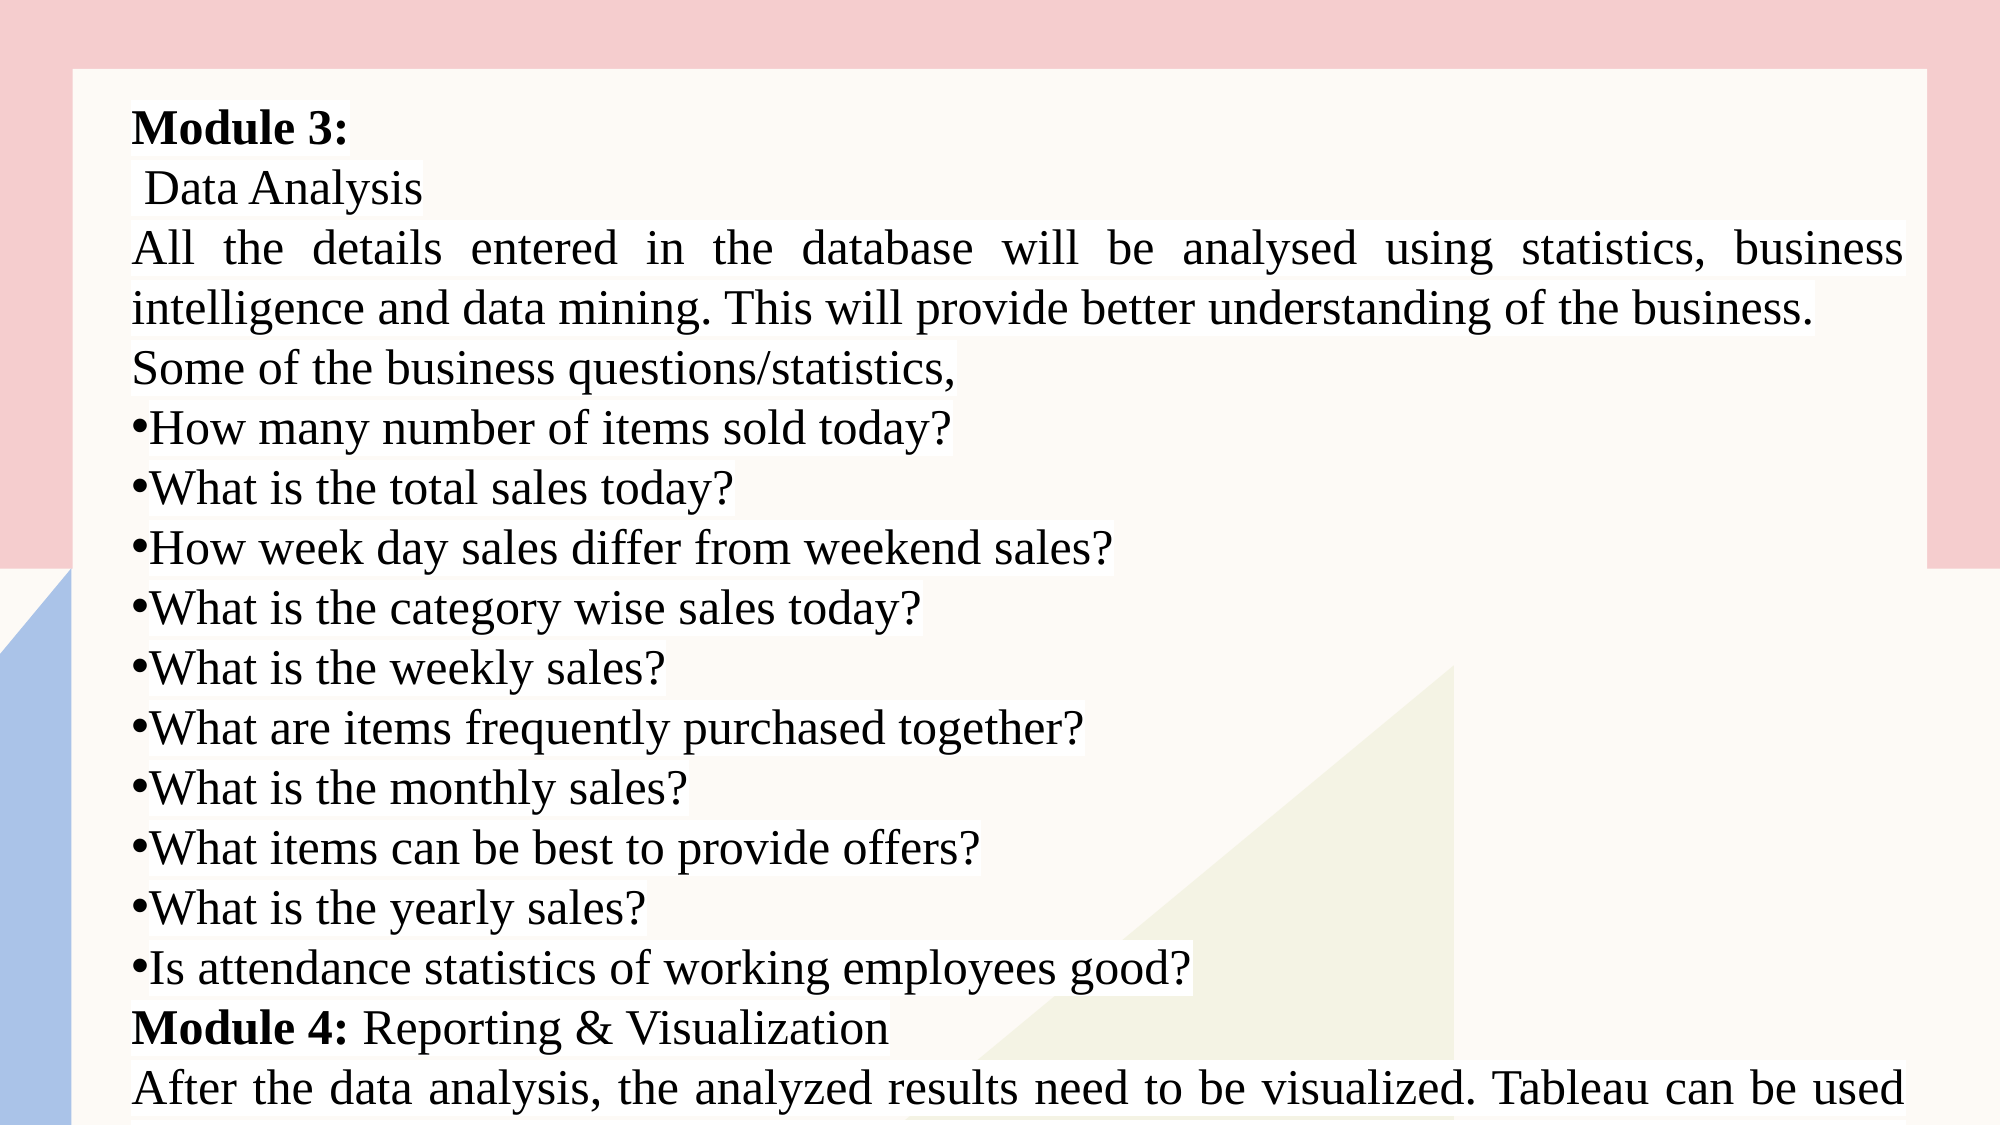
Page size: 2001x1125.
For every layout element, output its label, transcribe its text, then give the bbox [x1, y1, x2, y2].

text_box Module 3: Data Analysis All the details entered in the database will be analysed using statistics, business intelligence and data mining. This will provide better understanding of the business. Some of the business questions/statistics, How many number of items sold today? What is the total sales today? How week day sales differ from weekend sales? What is the category wise sales today? What is the weekly sales? What are items frequently purchased together? What is the monthly sales? What items can be best to provide offers? What is the yearly sales? Is attendance statistics of working employees good? Module 4: Reporting & Visualization After the data analysis, the analyzed results need to be visualized. Tableau can be used for this purpose. Bar charts, Line charts and Pie charts are generated along with the table format. [116, 87, 1921, 1125]
